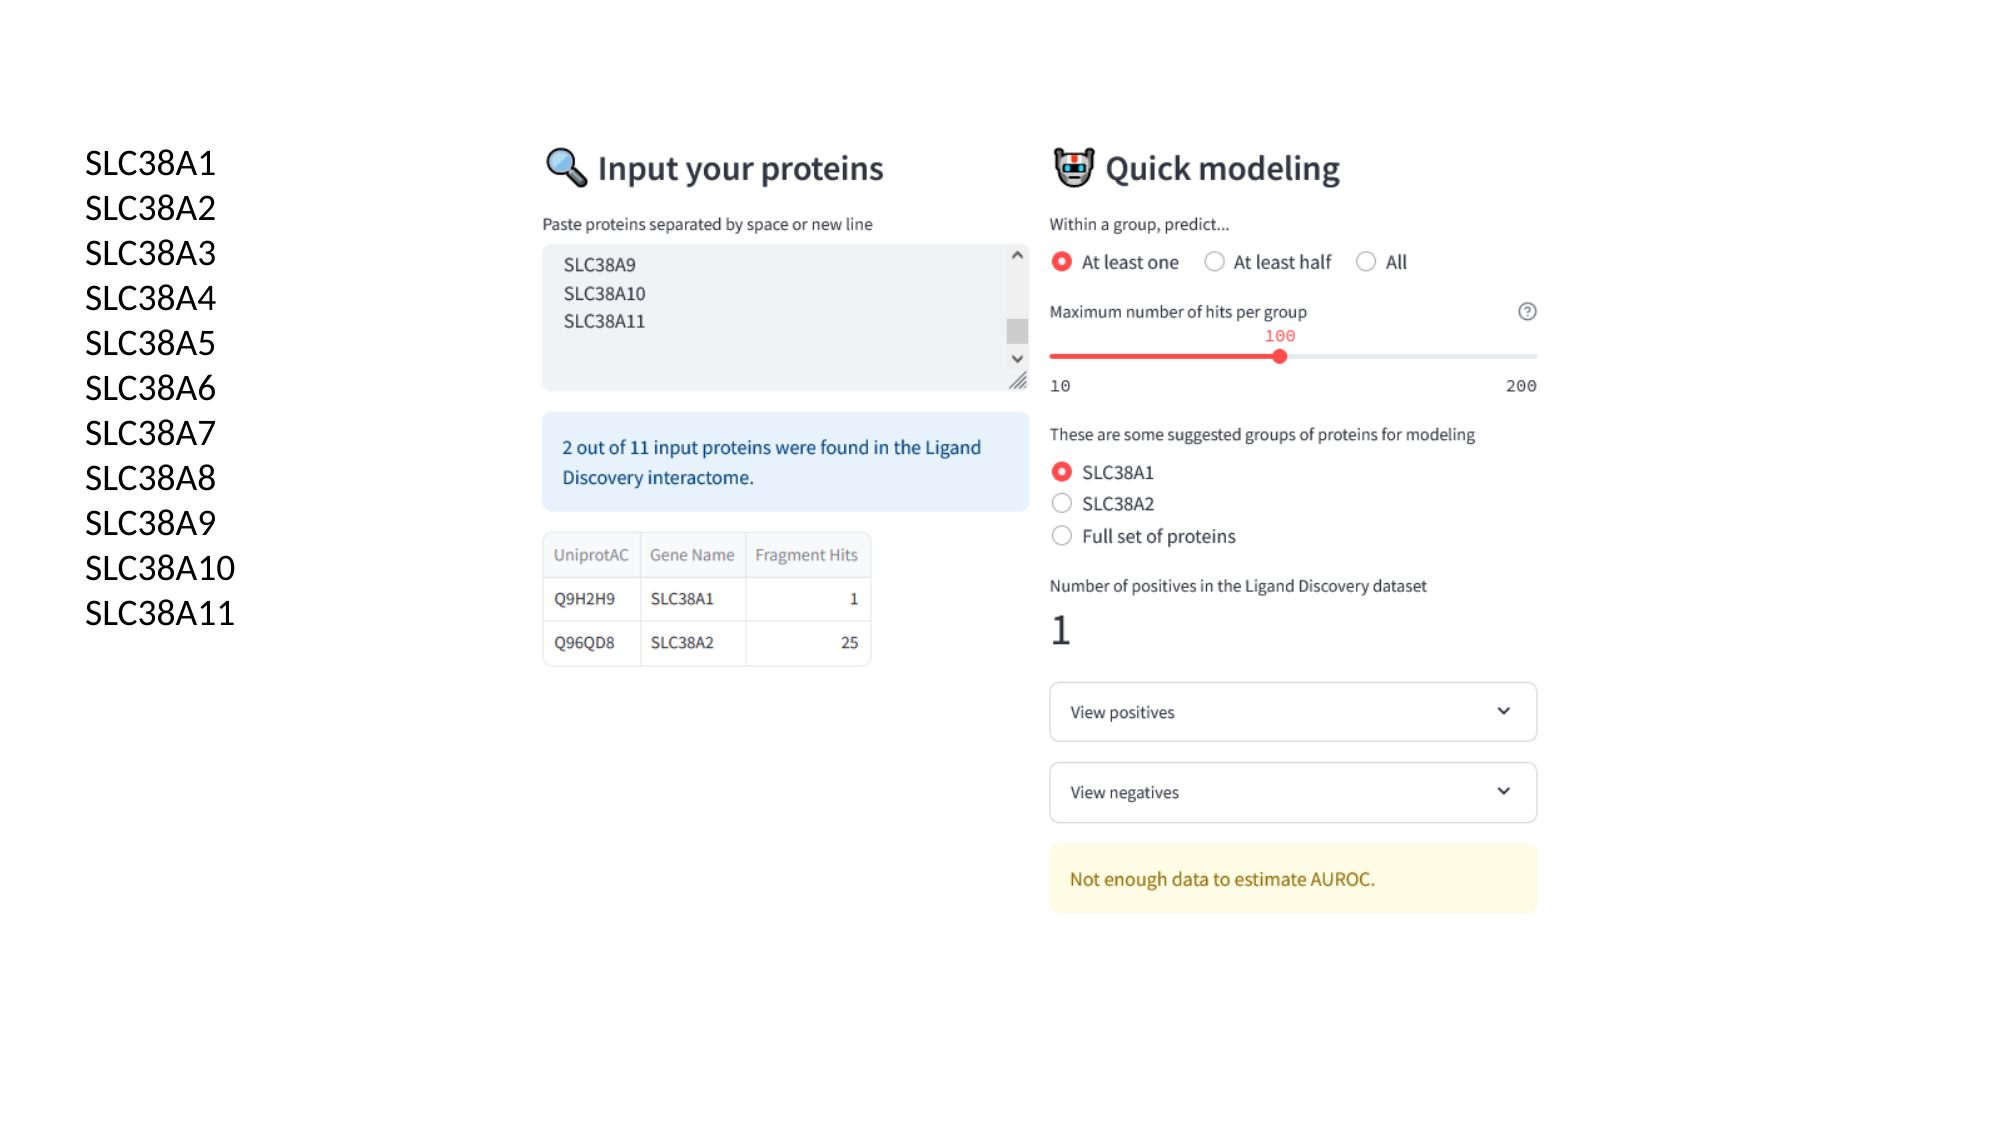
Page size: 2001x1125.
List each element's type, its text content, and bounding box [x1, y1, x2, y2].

picture [530, 130, 1549, 926]
text_box SLC38A1 SLC38A2 SLC38A3 SLC38A4 SLC38A5 SLC38A6 SLC38A7 SLC38A8 SLC38A9 SLC38A10 SLC38A11 [70, 130, 258, 686]
